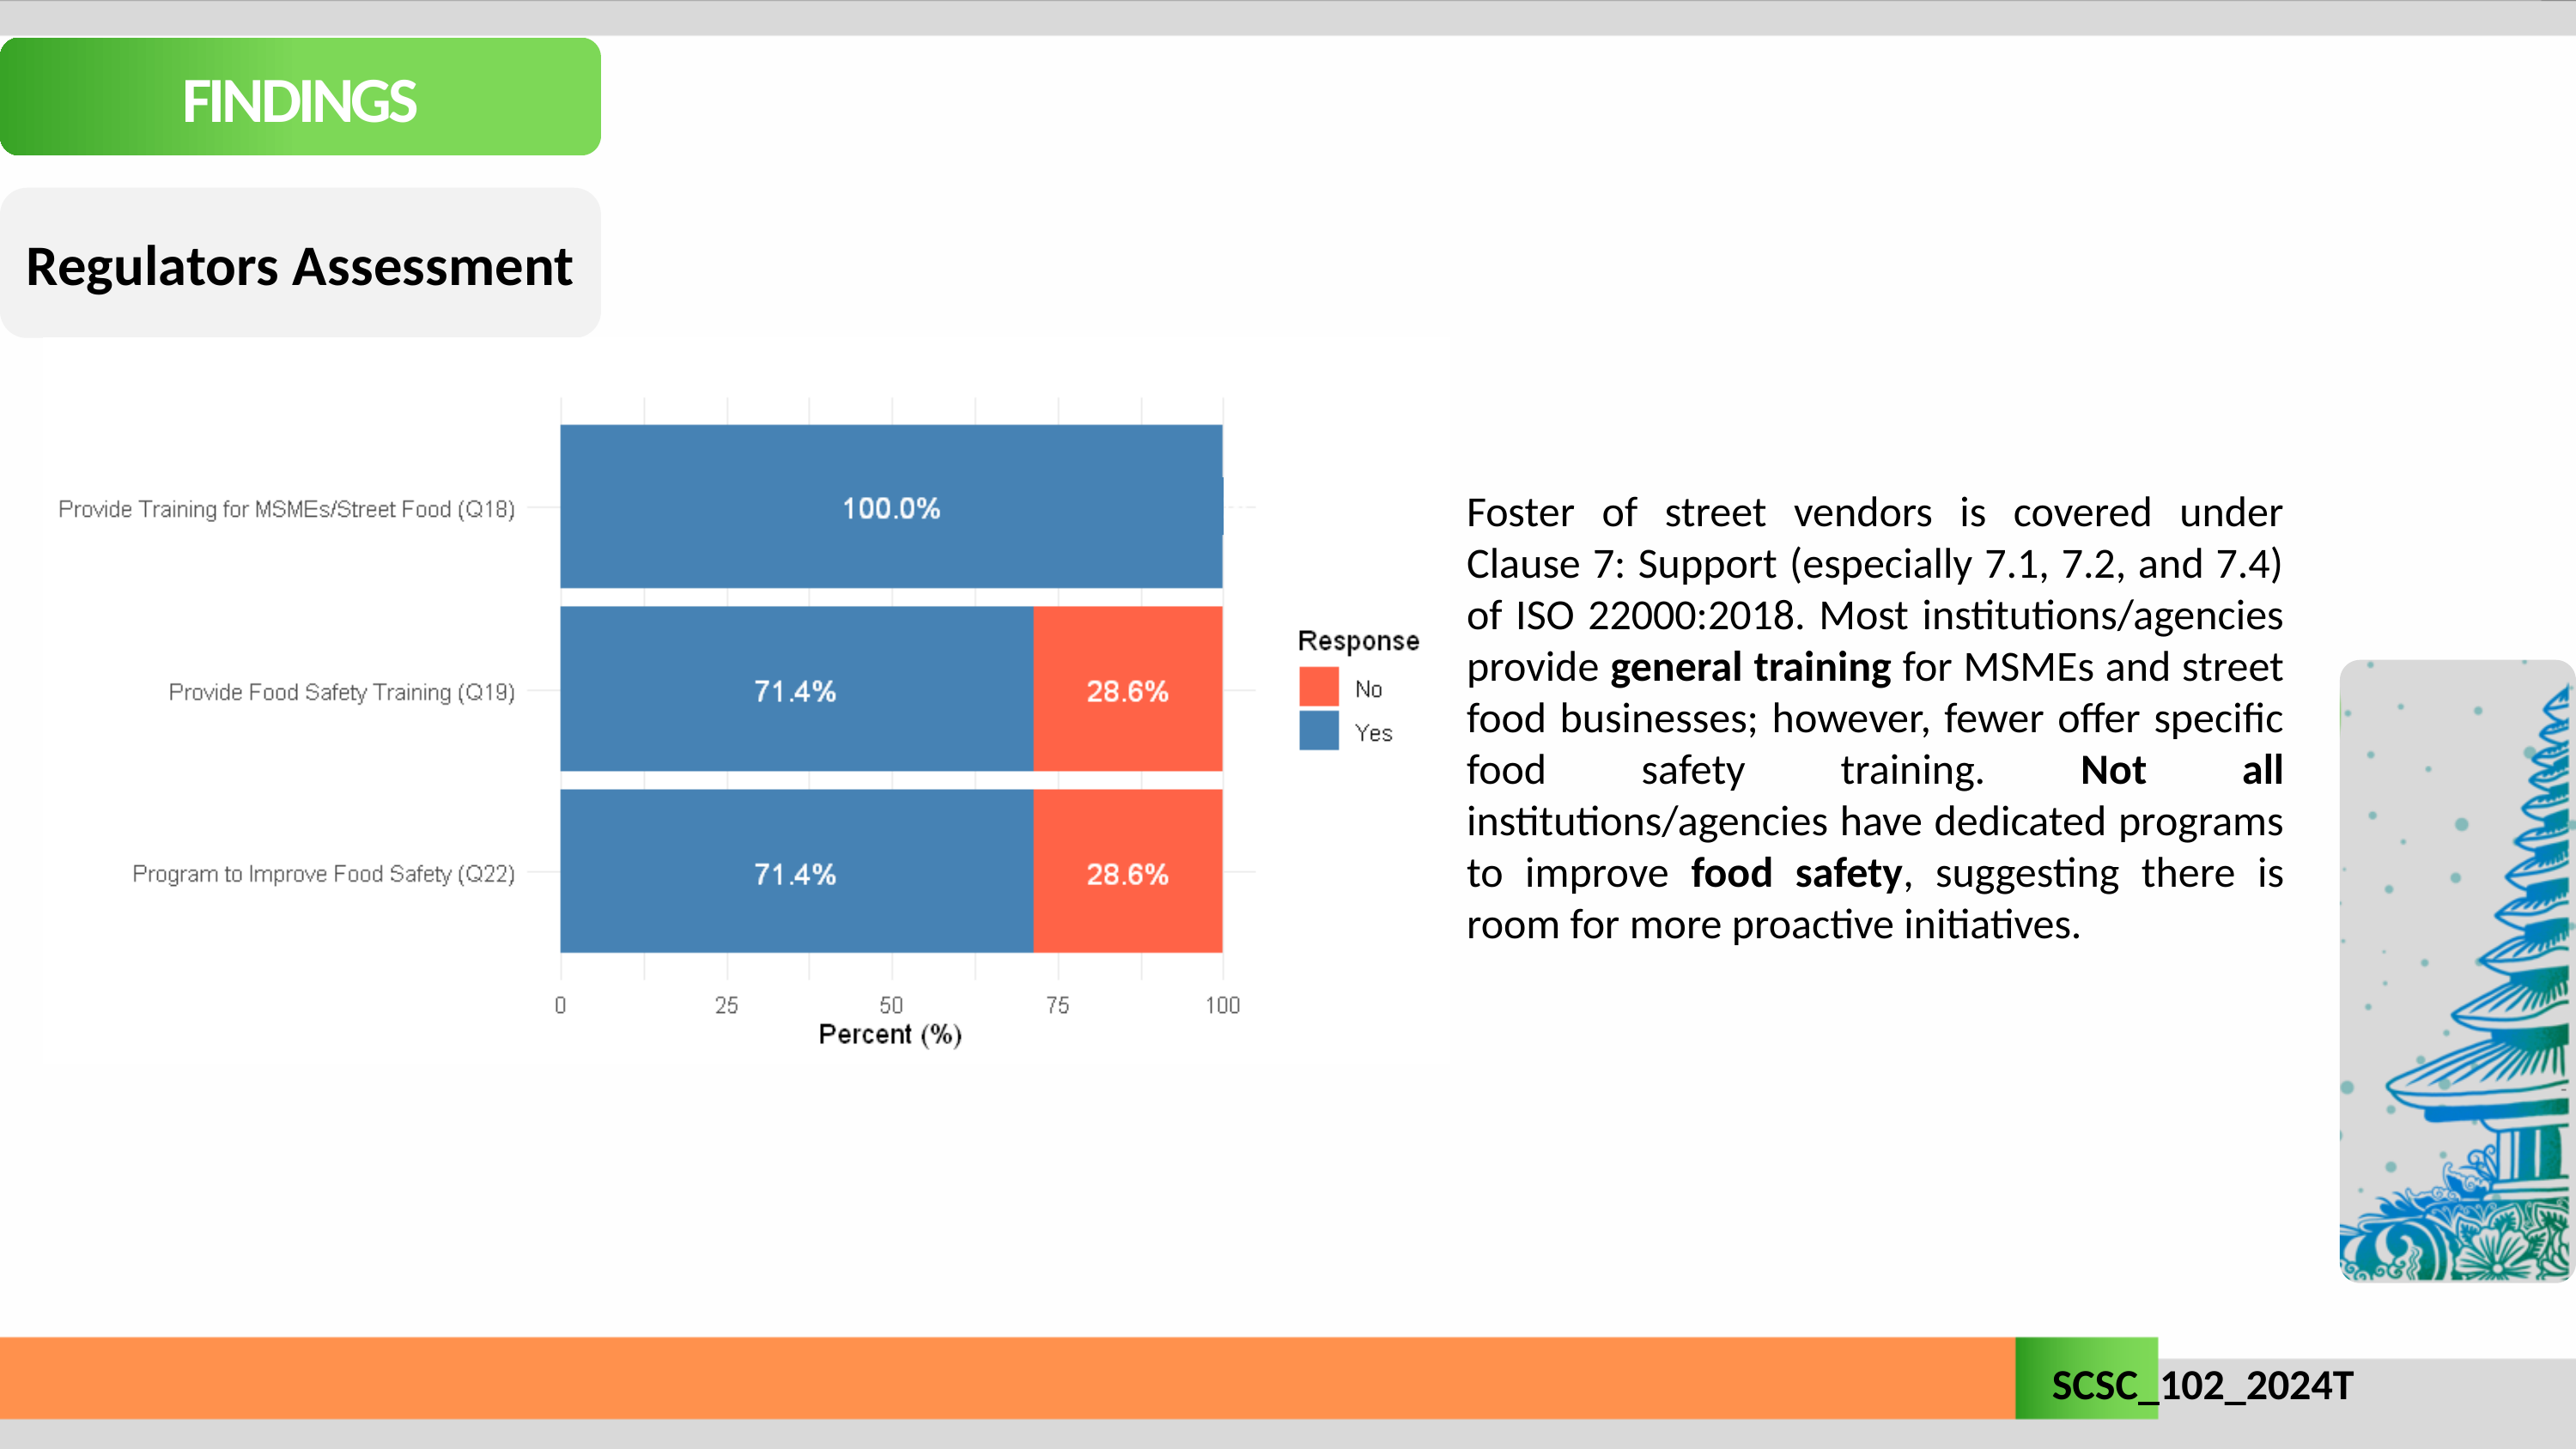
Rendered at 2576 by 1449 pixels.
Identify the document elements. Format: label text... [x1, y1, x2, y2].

picture [0, 0, 2576, 1449]
text_box SCSC_102_2024T [2038, 1350, 2501, 1416]
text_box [42, 337, 1451, 1064]
text_box Regulators Assessment [0, 185, 604, 340]
text_box Foster of street vendors is covered under Clause 7: Support (especially 7.1, 7.2, and 7.4) of ISO 22000:2018. Most institutions/agencies provide general training for MSMEs and street food businesses; however, fewer offer specific food safety training. Not all institutions/agencies have dedicated programs to improve food safety, suggesting there is room for more proactive initiatives. [1454, 477, 2297, 1088]
text_box FINDINGS [0, 35, 604, 158]
